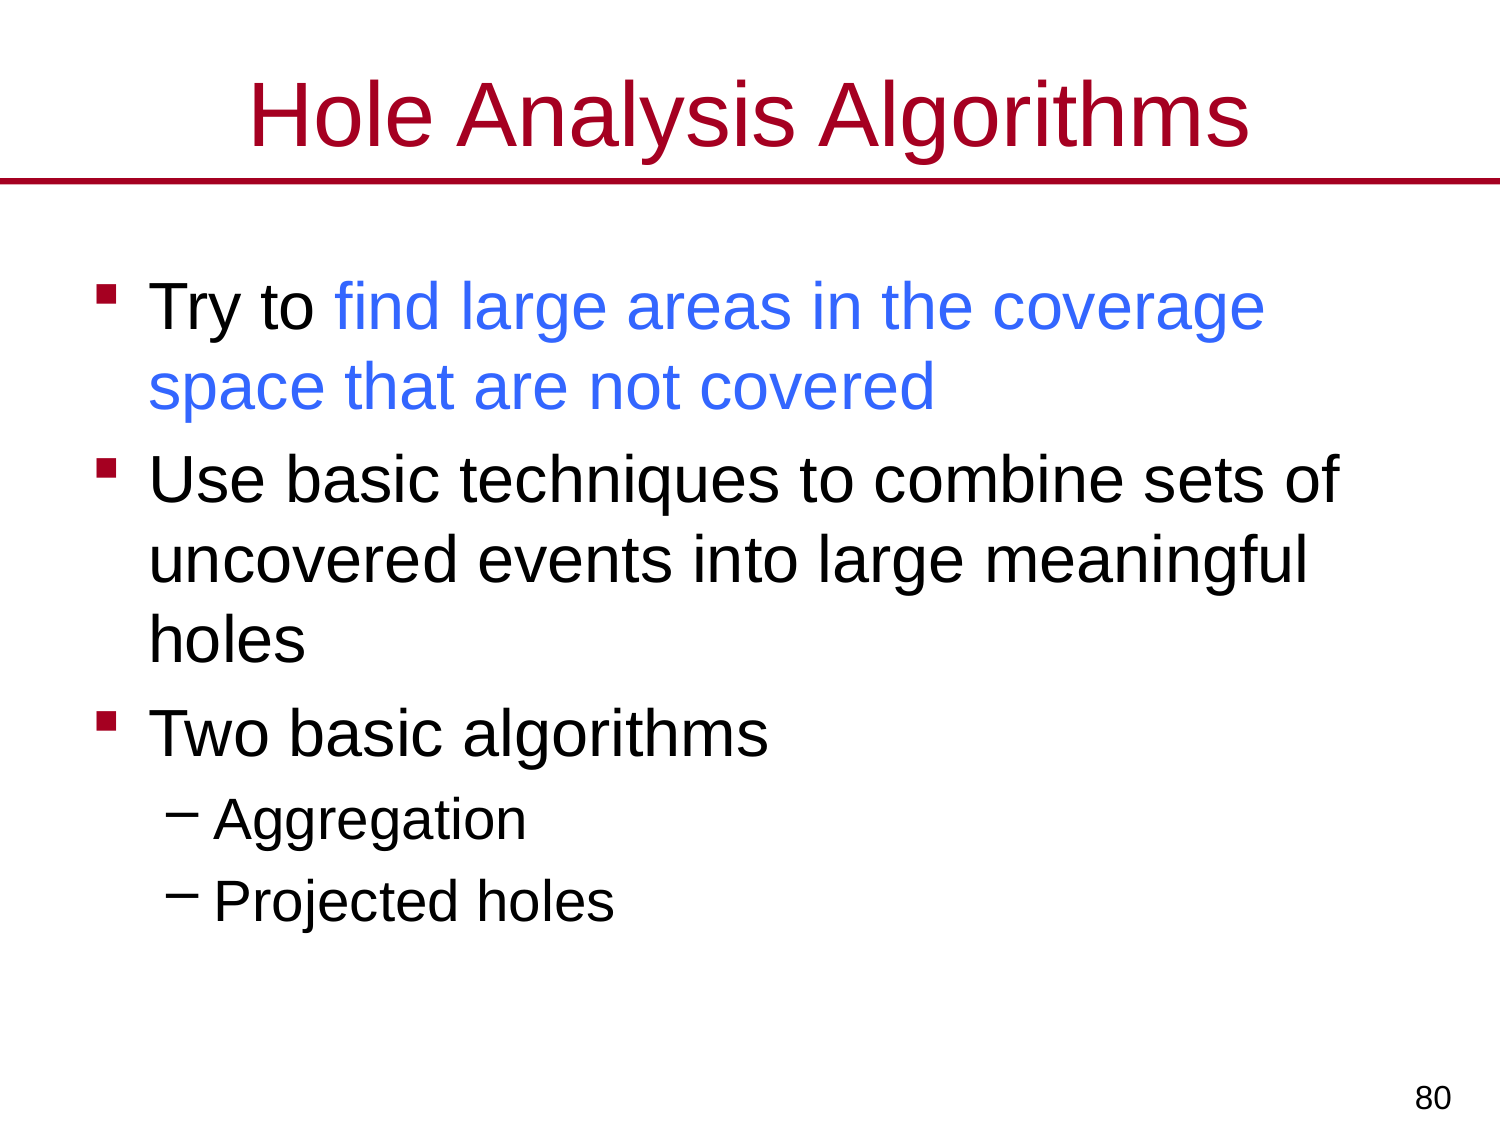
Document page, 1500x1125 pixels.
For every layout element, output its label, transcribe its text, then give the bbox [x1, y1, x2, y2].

title Hole Analysis Algorithms [0, 44, 1500, 175]
list Try to find large areas in the coverage space that are not covered Use basic techniques to combine sets of uncovered events into large meaningful holes Two basic algorithms Aggregation Projected holes [76, 255, 1428, 1026]
